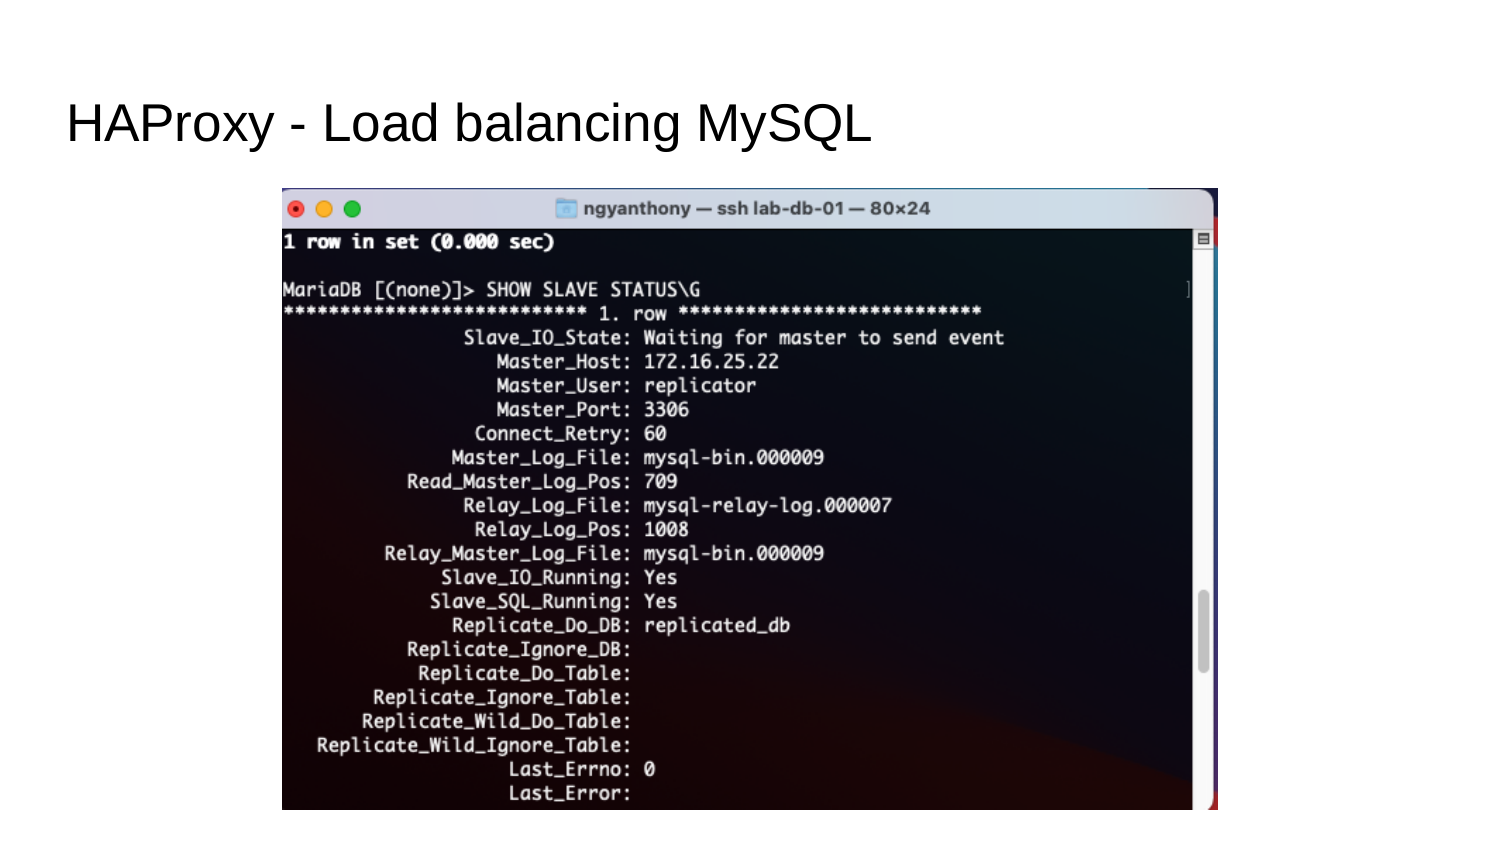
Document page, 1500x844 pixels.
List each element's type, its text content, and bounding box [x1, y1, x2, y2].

title HAProxy - Load balancing MySQL [51, 72, 1449, 167]
picture [282, 188, 1218, 810]
